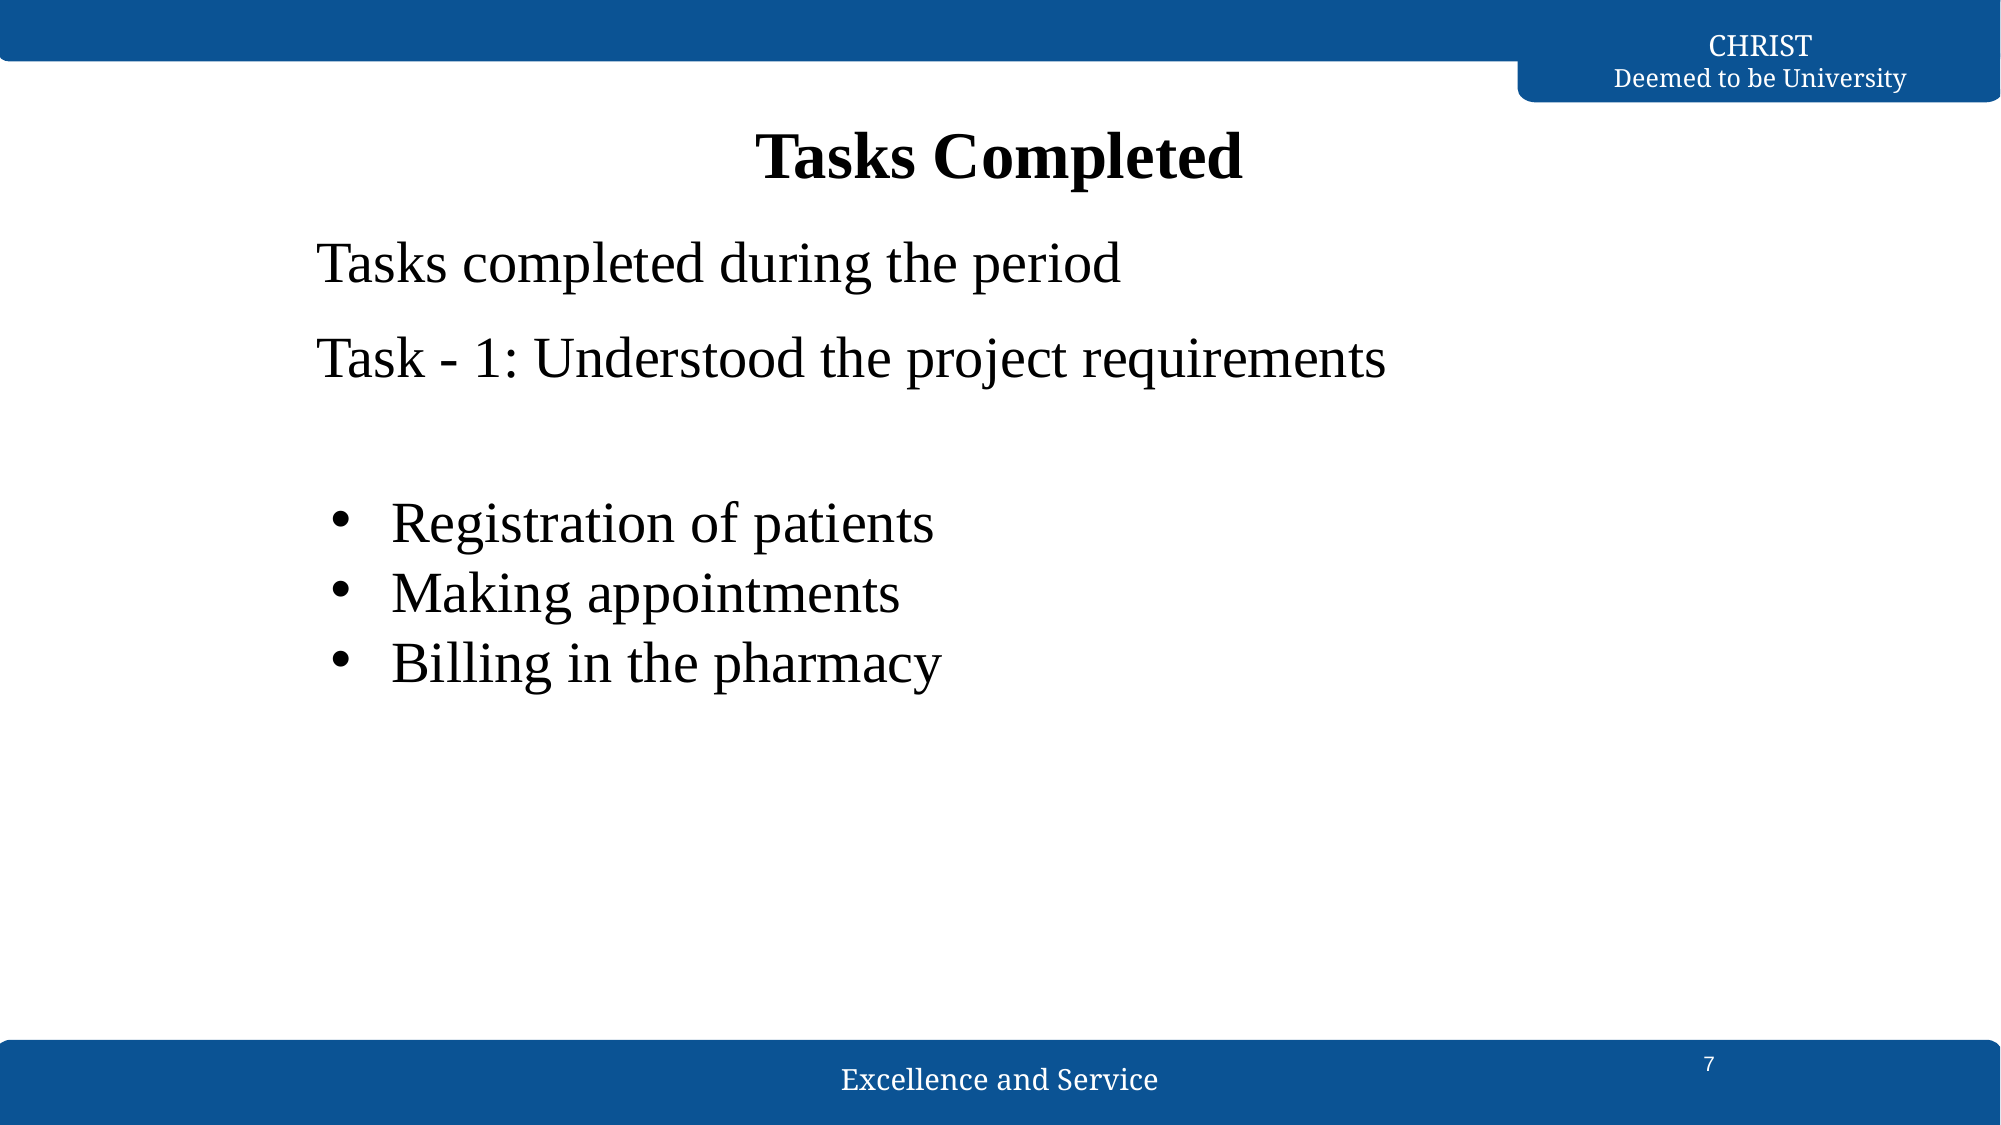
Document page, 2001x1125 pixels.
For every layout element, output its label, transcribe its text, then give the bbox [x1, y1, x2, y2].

title Tasks Completed [301, 97, 1699, 208]
text_box 7 [1639, 1020, 1730, 1106]
list Tasks completed during the period Task - 1: Understood the project requirements Registration of patients Making appointments Billing in the pharmacy [301, 208, 1716, 1000]
